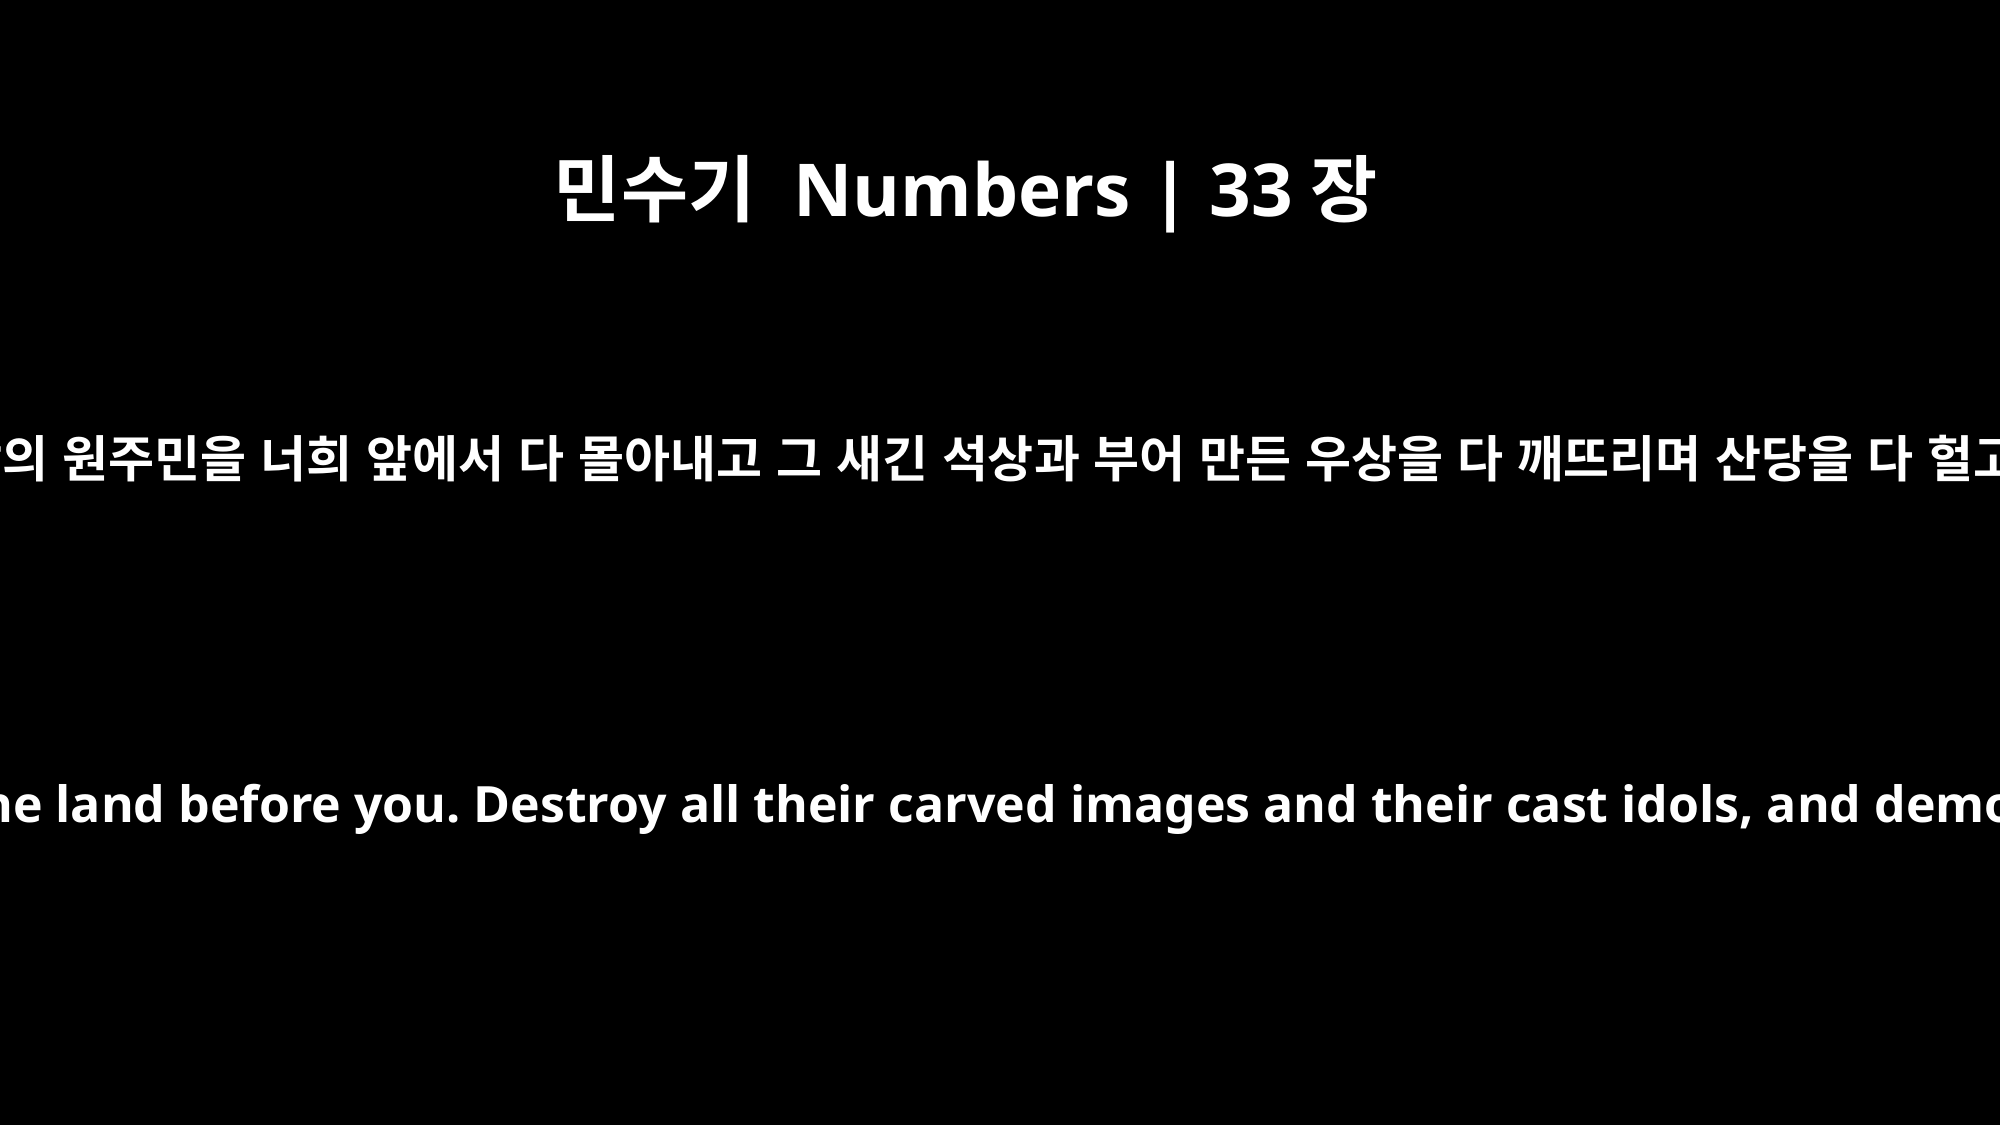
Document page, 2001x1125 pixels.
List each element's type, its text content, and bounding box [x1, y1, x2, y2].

text_box 민수기 Numbers | 33장 [538, 136, 1393, 239]
text_box drive out all the inhabitants of the land before you. Destroy all their carved images and their cast idols, and demolish all their high places. [0, 764, 2000, 840]
text_box 52 그 땅의 원주민을 너희 앞에서 다 몰아내고 그 새긴 석상과 부어 만든 우상을 다 깨뜨리며 산당을 다 헐고 [0, 359, 2000, 495]
